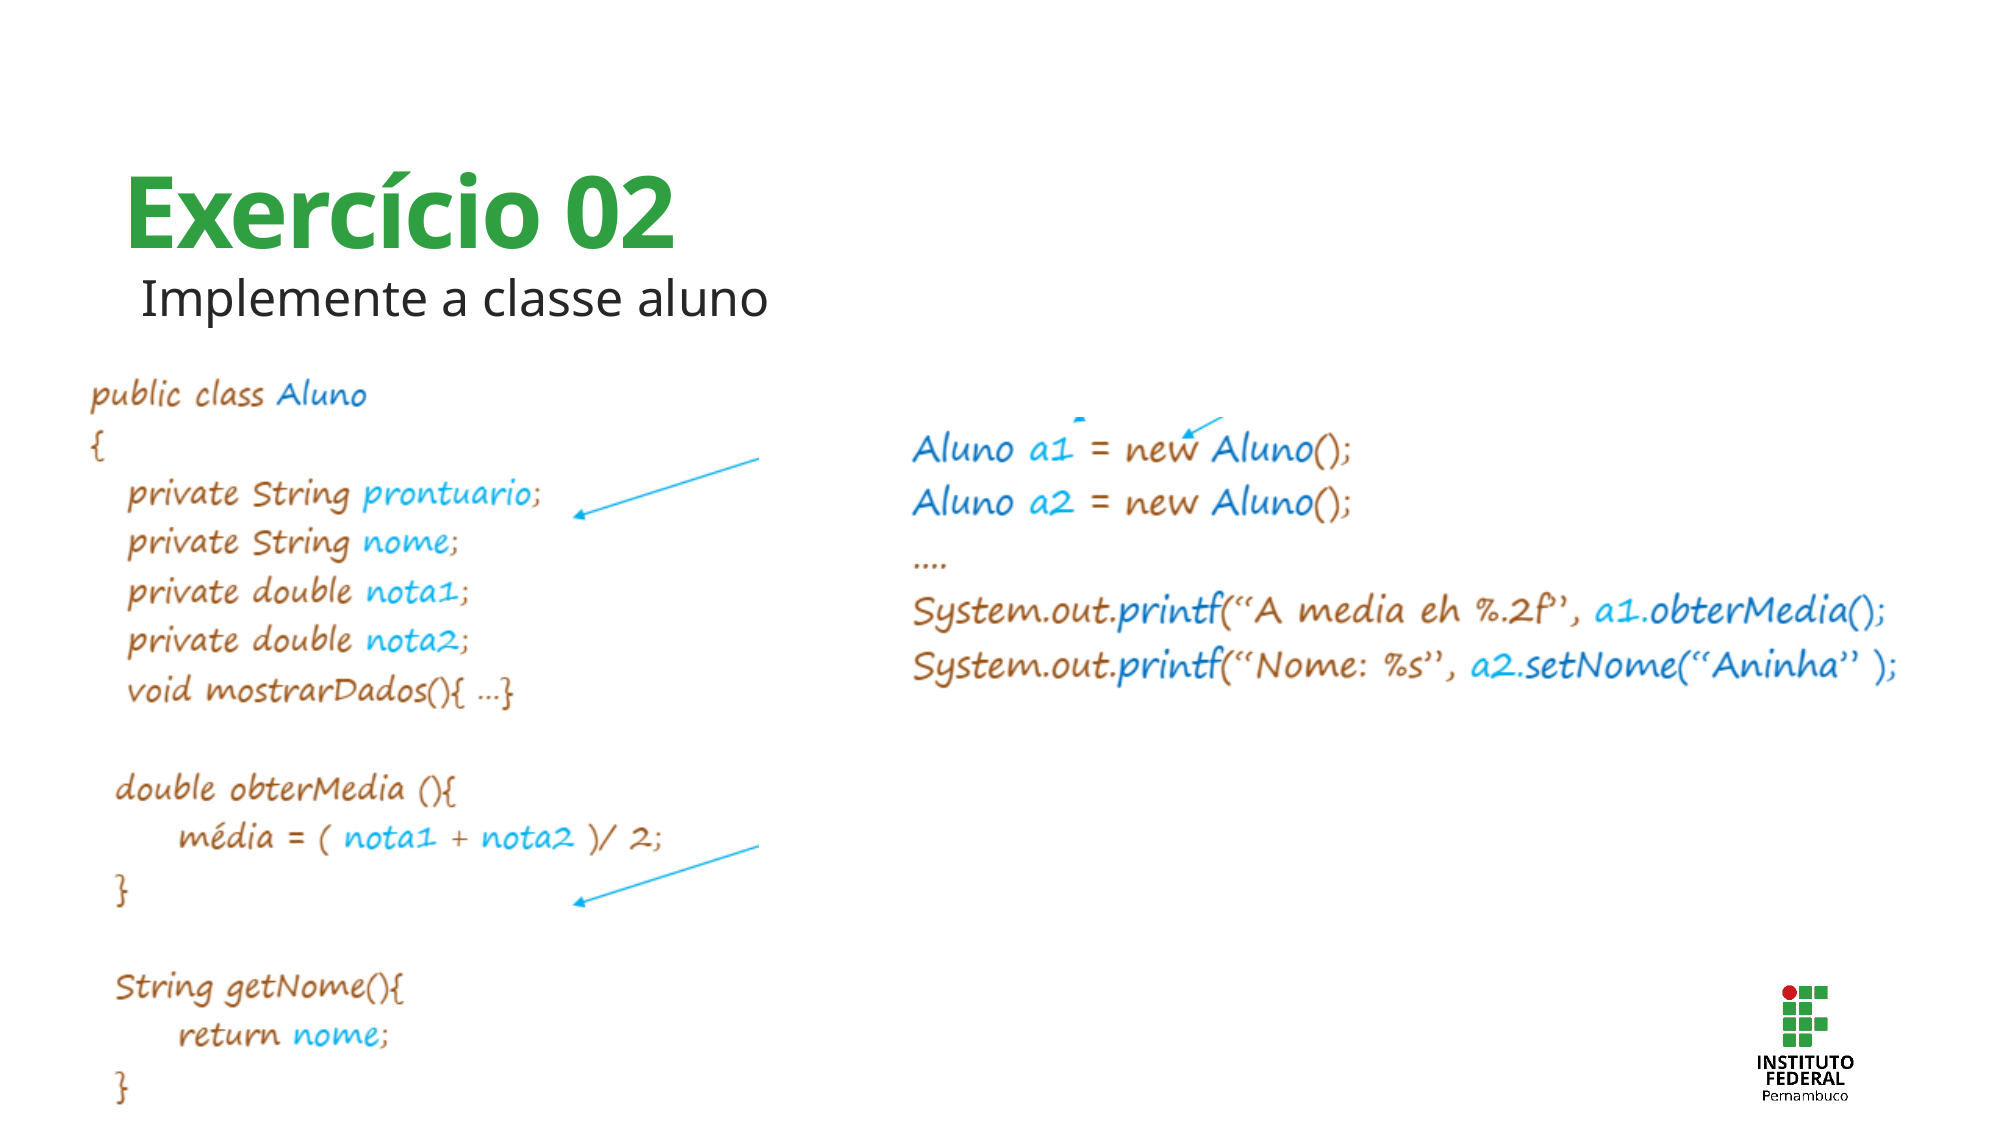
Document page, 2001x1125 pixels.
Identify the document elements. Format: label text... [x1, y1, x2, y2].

title Exercício 02 [107, 81, 1875, 349]
picture [892, 417, 1942, 708]
picture [1735, 1006, 1875, 1103]
picture [44, 349, 760, 1125]
list Implemente a classe aluno [110, 268, 1875, 1006]
